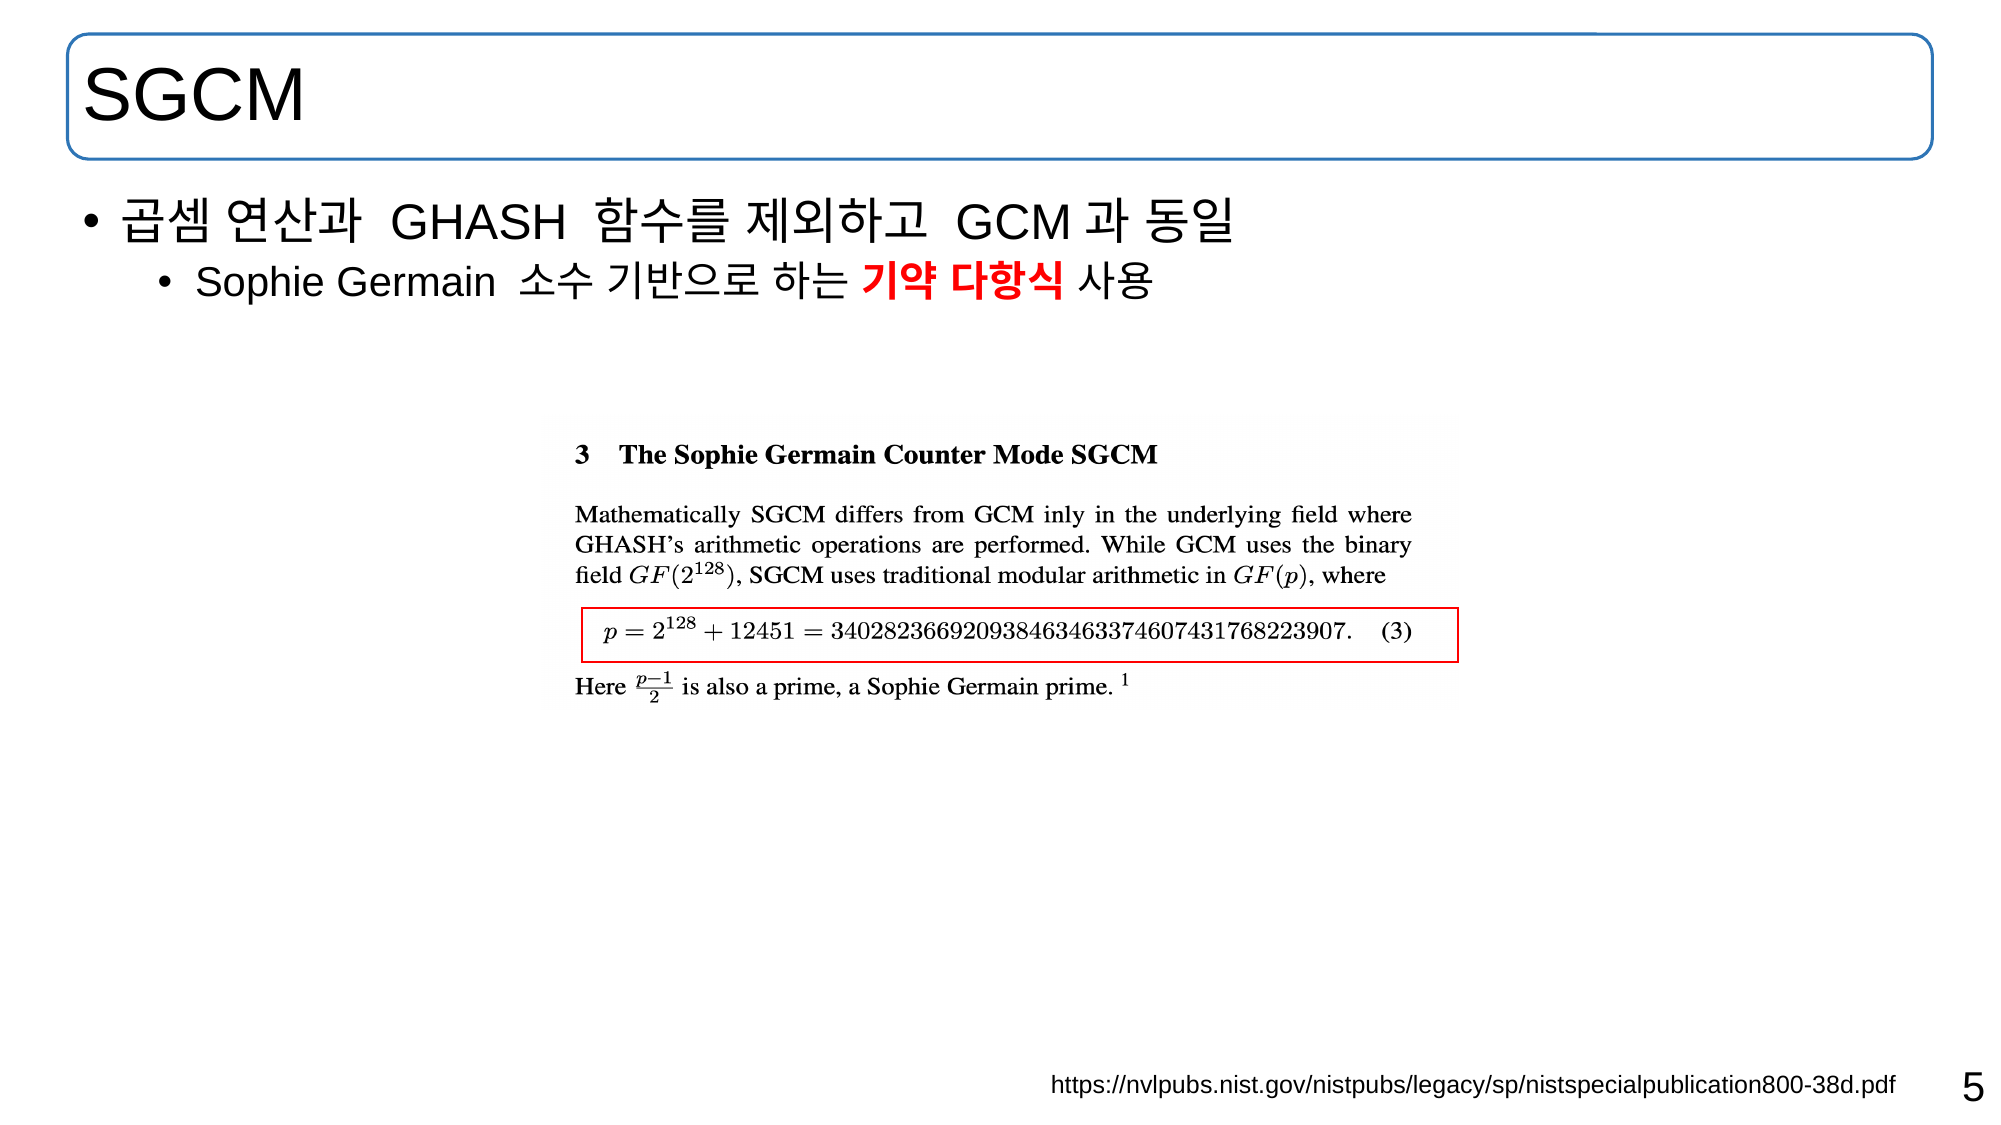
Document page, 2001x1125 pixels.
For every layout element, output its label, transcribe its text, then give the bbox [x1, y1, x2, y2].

text_box https://nvlpubs.nist.gov/nistpubs/legacy/sp/nistspecialpublication800-38d.pdf [1036, 1061, 1933, 1106]
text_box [541, 414, 1459, 710]
title SGCM [67, 34, 1933, 160]
